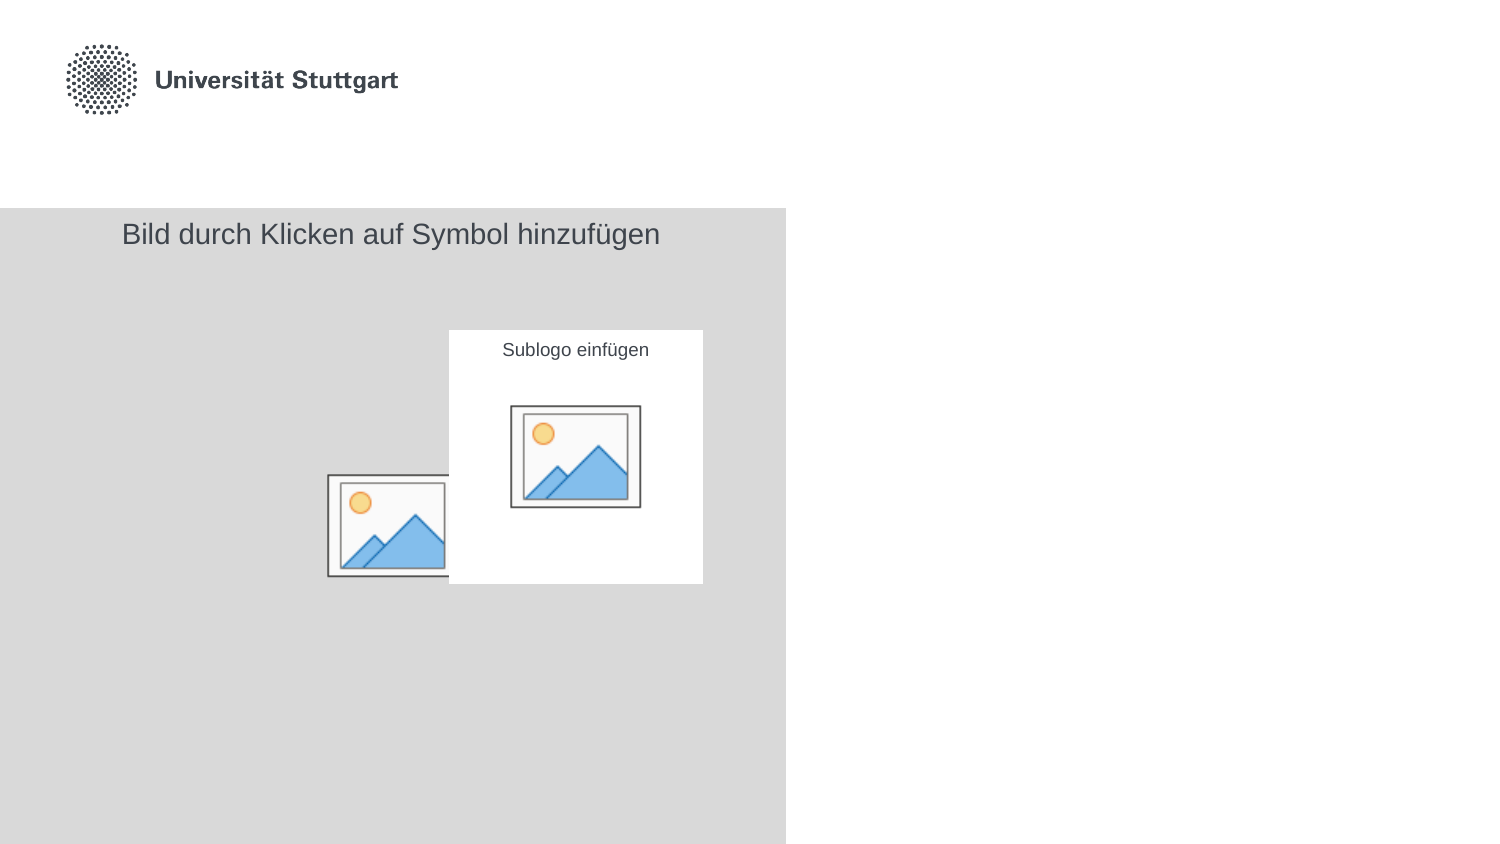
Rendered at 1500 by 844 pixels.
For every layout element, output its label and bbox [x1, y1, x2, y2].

picture [66, 44, 405, 115]
picture [0, 207, 787, 844]
